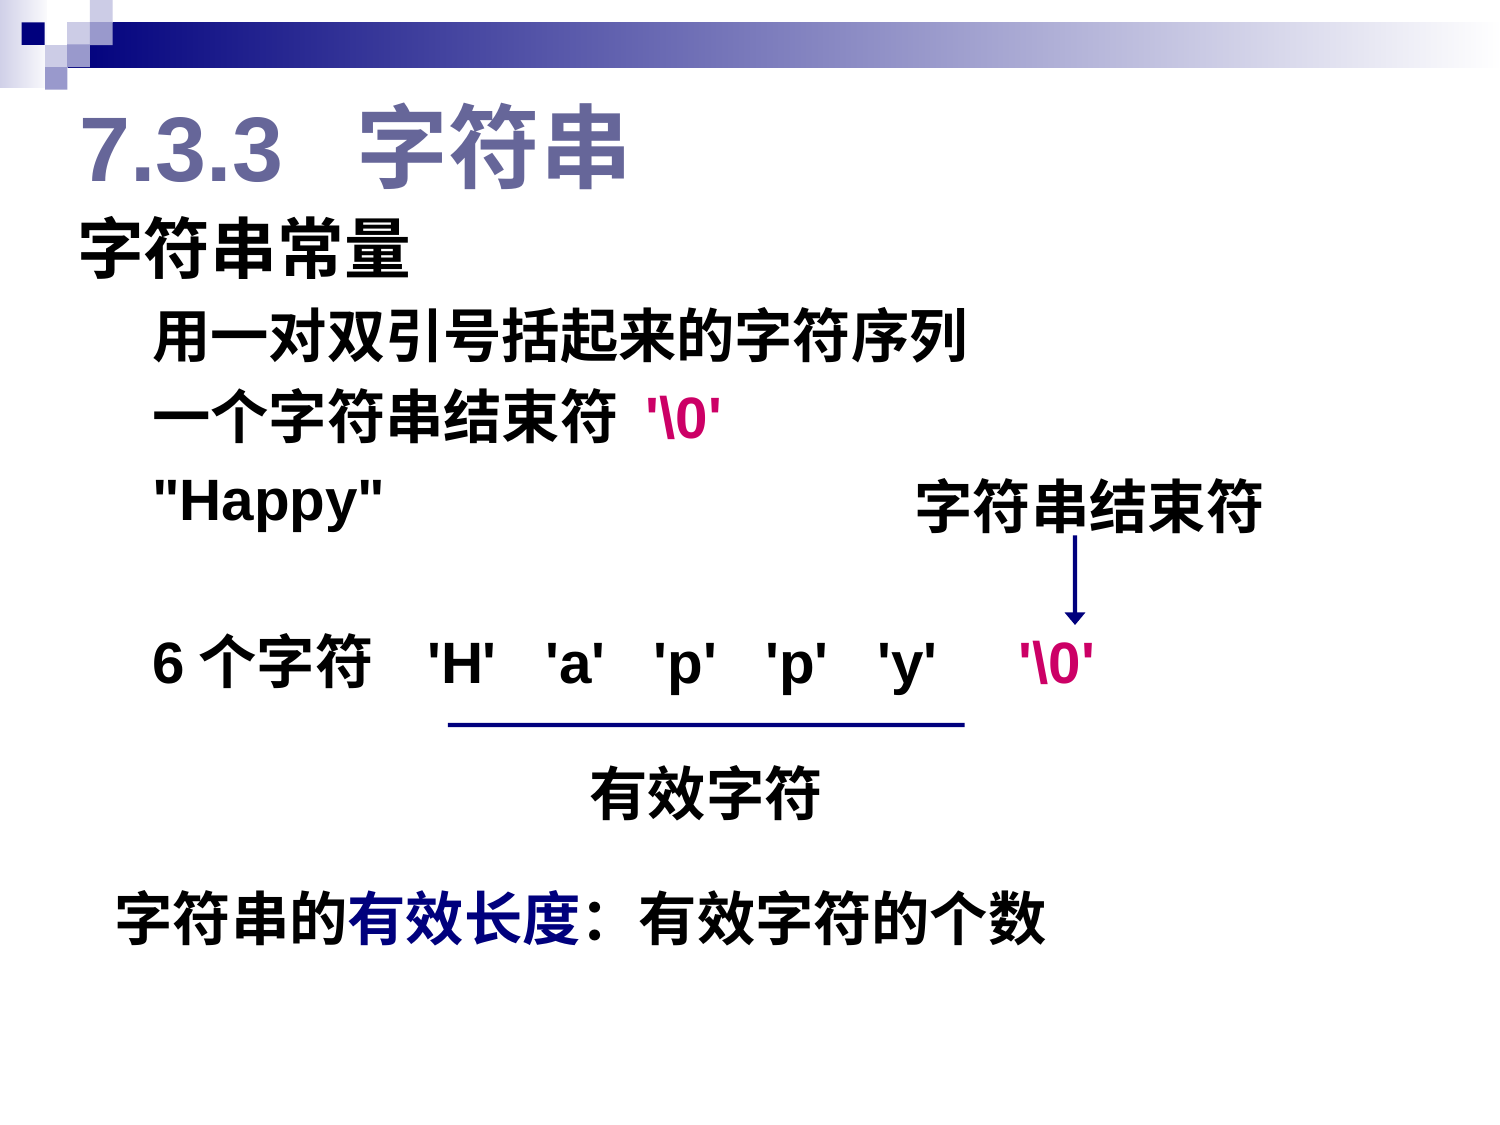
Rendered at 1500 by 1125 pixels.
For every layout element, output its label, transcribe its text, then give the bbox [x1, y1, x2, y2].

list 字符串常量 用一对双引号括起来的字符序列 一个字符串结束符 '\0' "Happy" 6个字符 'H' 'a' 'p' 'p' 'y' '\0' [62, 200, 1438, 763]
text_box [1064, 537, 1086, 625]
title 7.3.3 字符串 [64, 54, 669, 200]
text_box 字符串结束符 [899, 462, 1288, 538]
text_box 字符串的有效长度：有效字符的个数 [99, 875, 1150, 1000]
text_box 有效字符 [574, 750, 863, 850]
